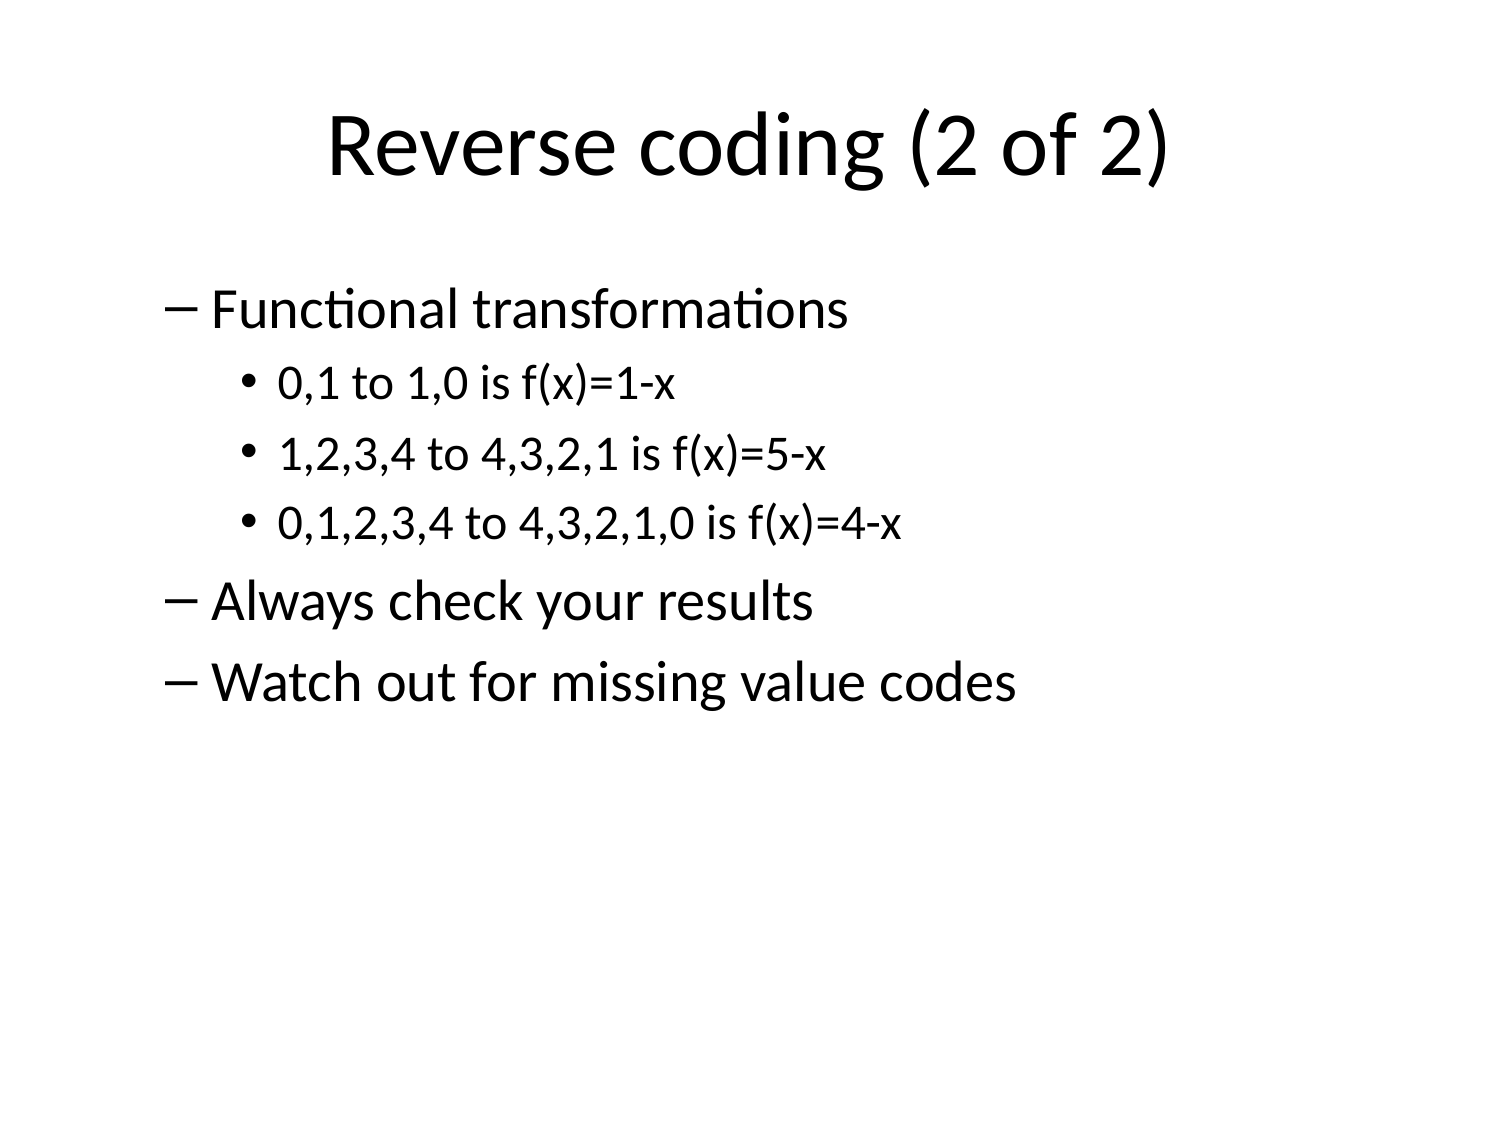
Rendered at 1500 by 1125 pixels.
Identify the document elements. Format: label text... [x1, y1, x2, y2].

list Functional transformations 0,1 to 1,0 is f(x)=1-x 1,2,3,4 to 4,3,2,1 is f(x)=5-x 0,1,2,3,4 to 4,3,2,1,0 is f(x)=4-x Always check your results Watch out for missing value codes [75, 262, 1425, 1005]
title Reverse coding (2 of 2) [75, 45, 1425, 233]
